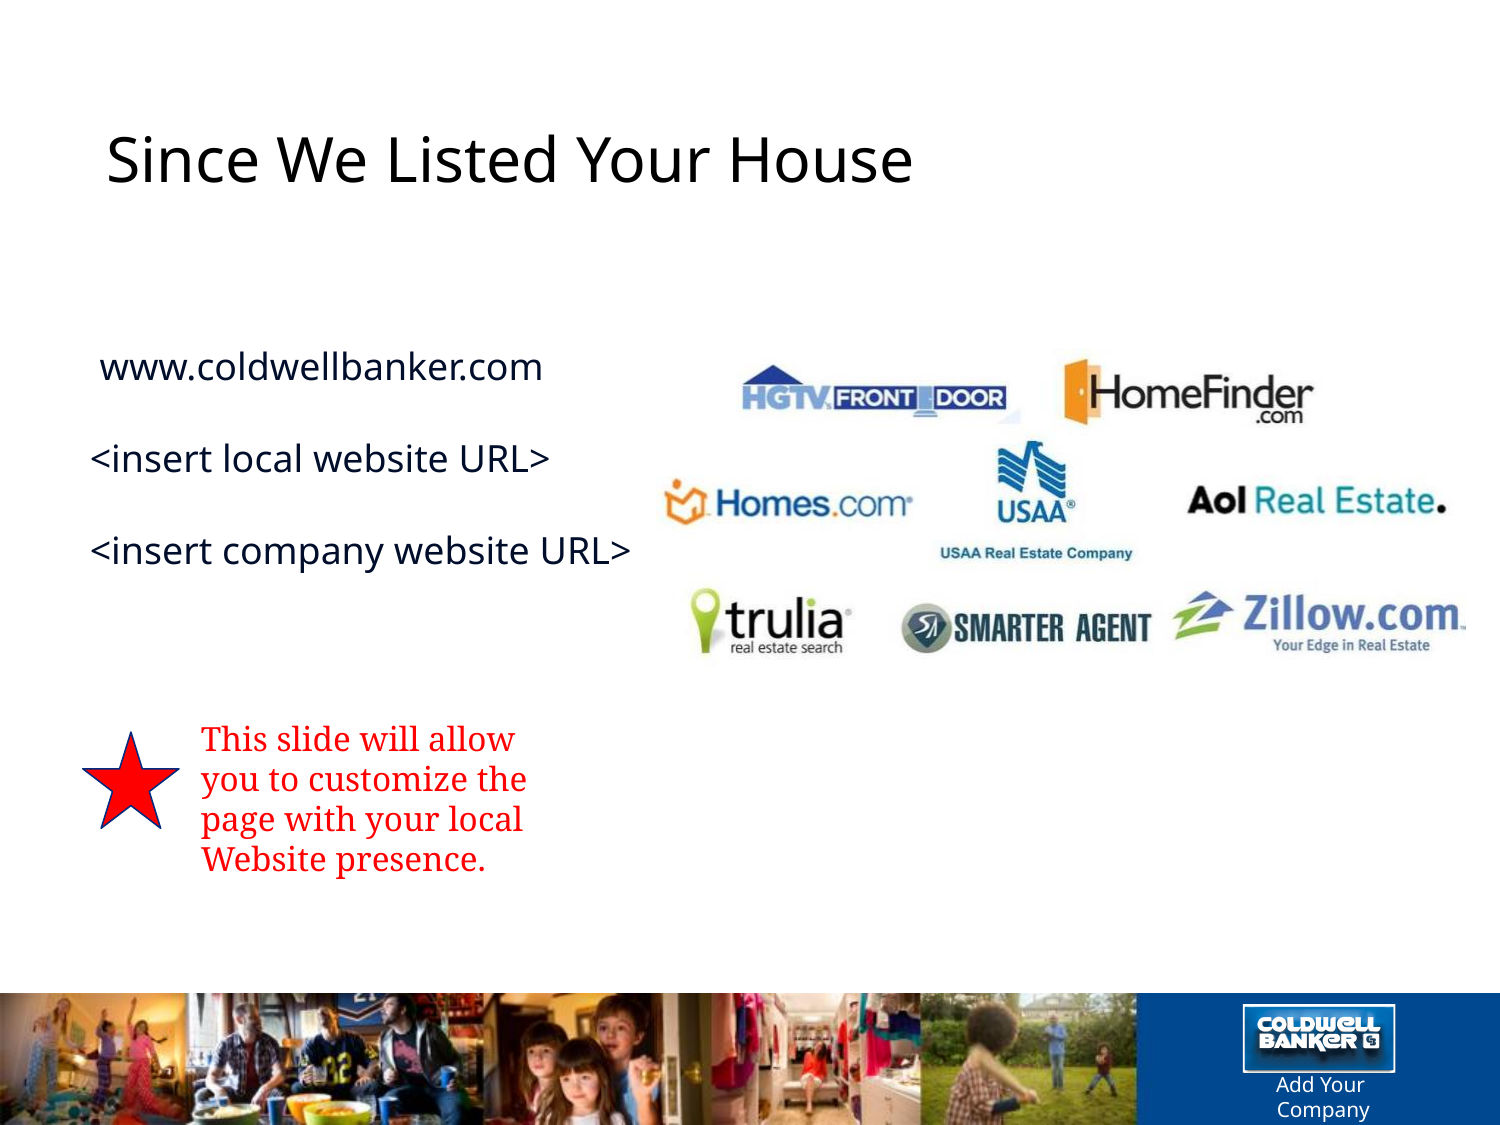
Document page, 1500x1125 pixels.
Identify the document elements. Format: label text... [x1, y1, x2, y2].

text_box [82, 732, 179, 829]
list www.coldwellbanker.com <insert local website URL> <insert company website URL> [75, 312, 1042, 942]
picture [656, 347, 1466, 672]
text_box This slide will allow you to customize the page with your local Website presence. [186, 710, 597, 886]
text_box Add Your Company DBA [1240, 1064, 1406, 1125]
title Since We Listed Your House [91, 112, 1356, 300]
picture [0, 993, 1500, 1125]
